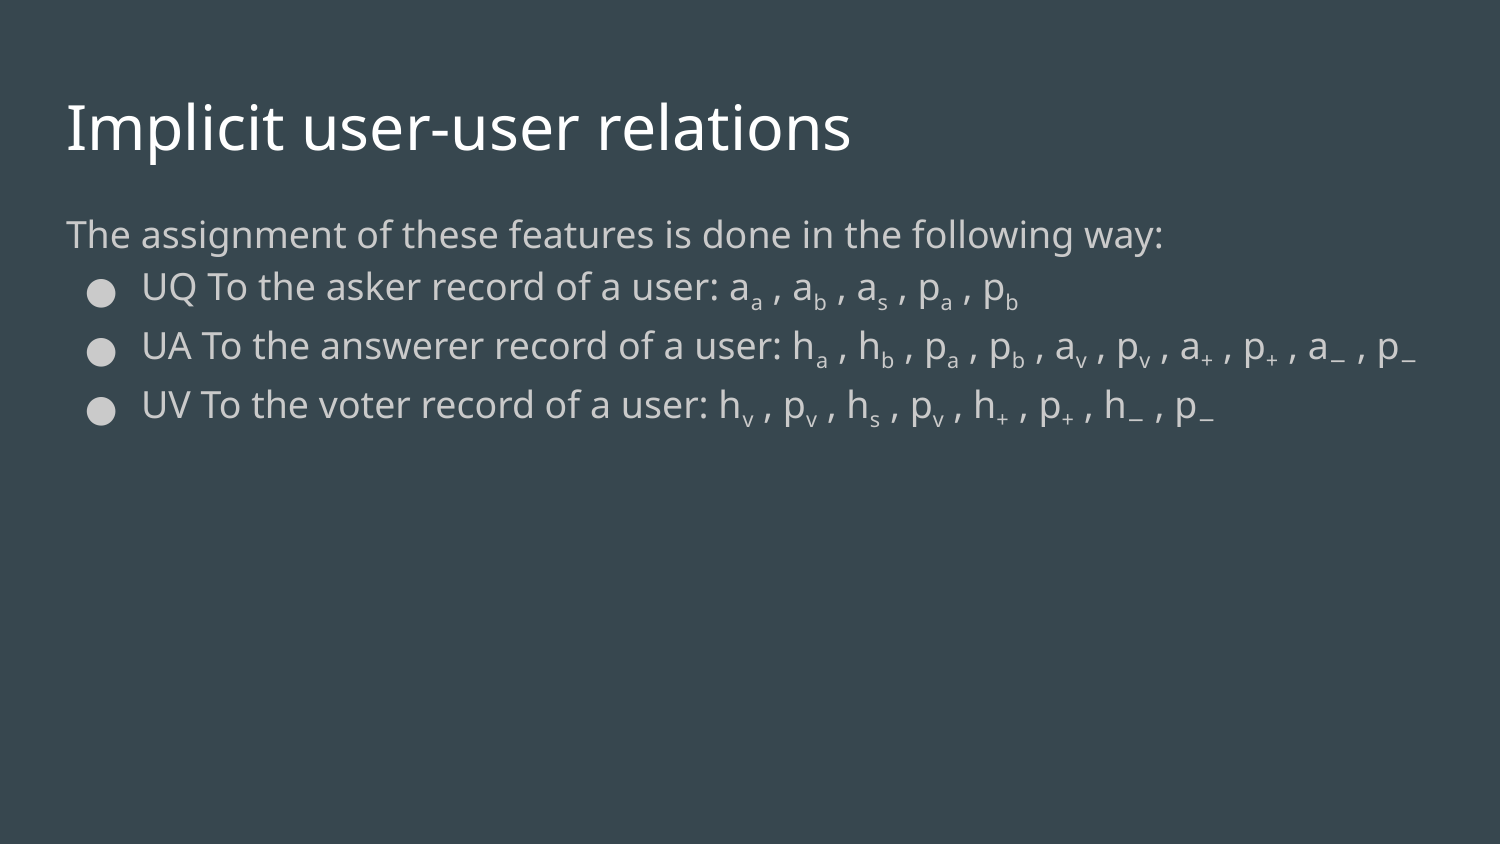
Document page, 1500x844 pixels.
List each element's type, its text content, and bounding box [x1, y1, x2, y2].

list The assignment of these features is done in the following way: UQ To the asker record of a user: aa , ab , as , pa , pb UA To the answerer record of a user: ha , hb , pa , pb , av , pv , a+ , p+ , a− , p− UV To the voter record of a user: hv , pv , hs , pv , h+ , p+ , h− , p− [51, 189, 1449, 750]
title Implicit user-user relations [51, 72, 1449, 167]
